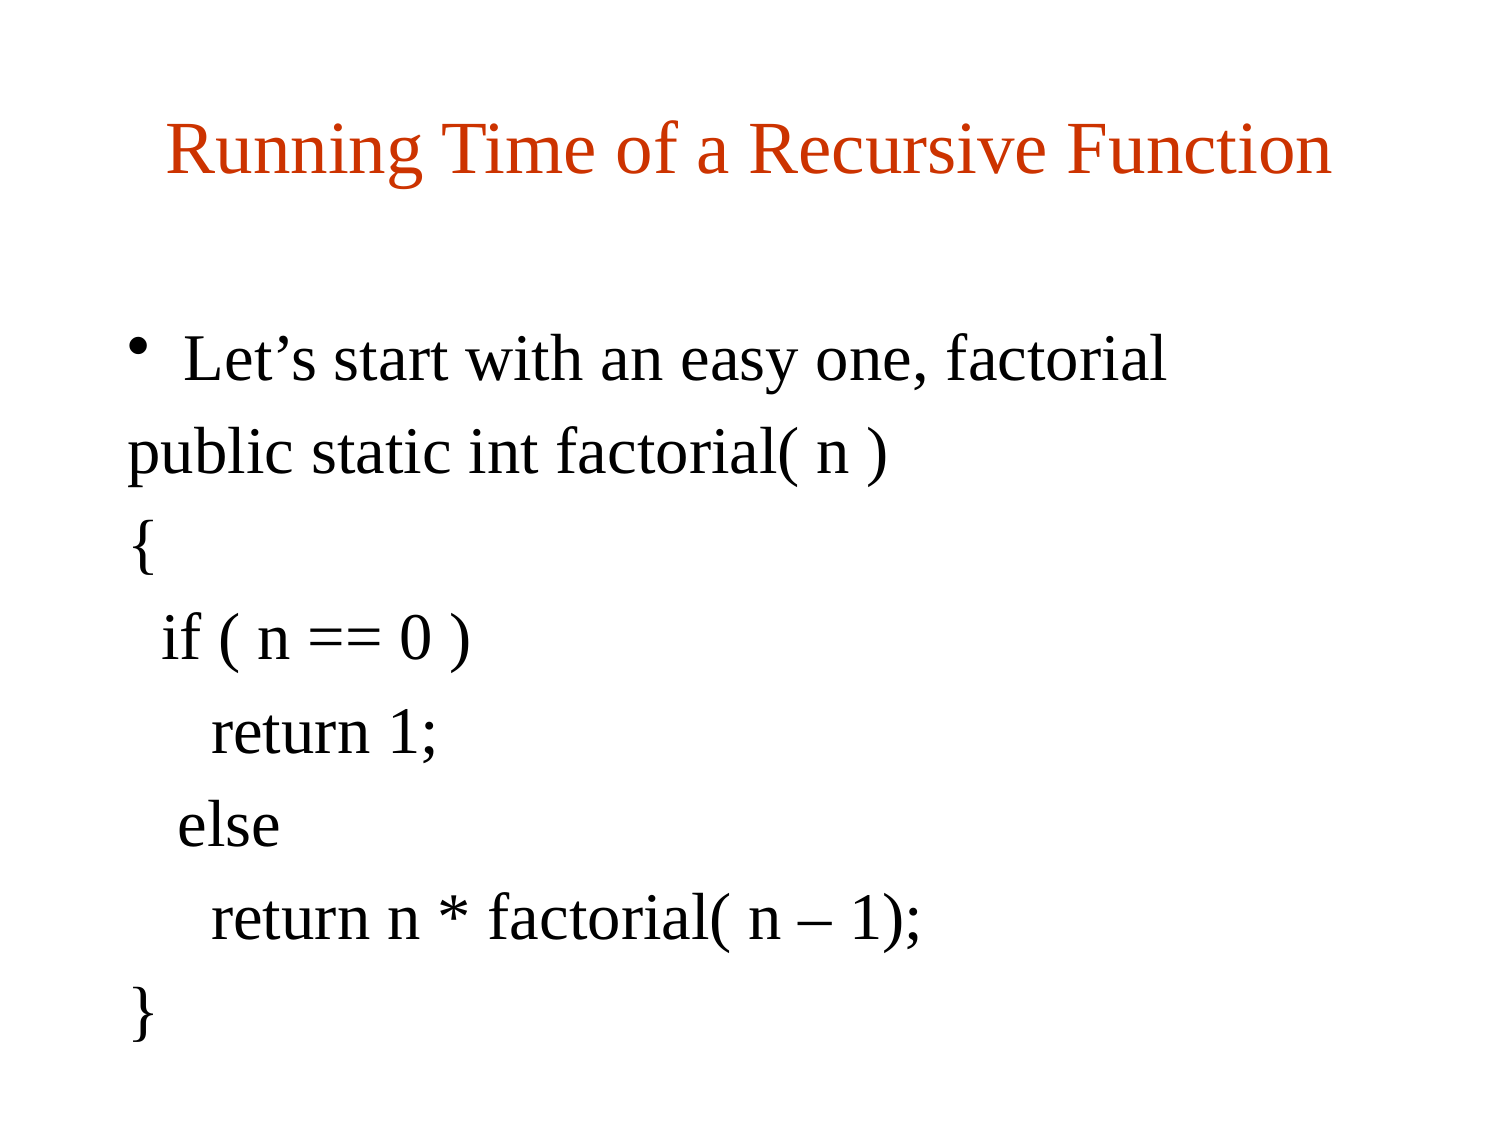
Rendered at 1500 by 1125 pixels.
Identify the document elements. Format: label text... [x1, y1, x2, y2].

list Let’s start with an easy one, factorial public static int factorial( n ) { if ( n == 0 ) return 1; else return n * factorial( n – 1); } [112, 212, 1388, 1063]
title Running Time of a Recursive Function [112, 99, 1388, 188]
